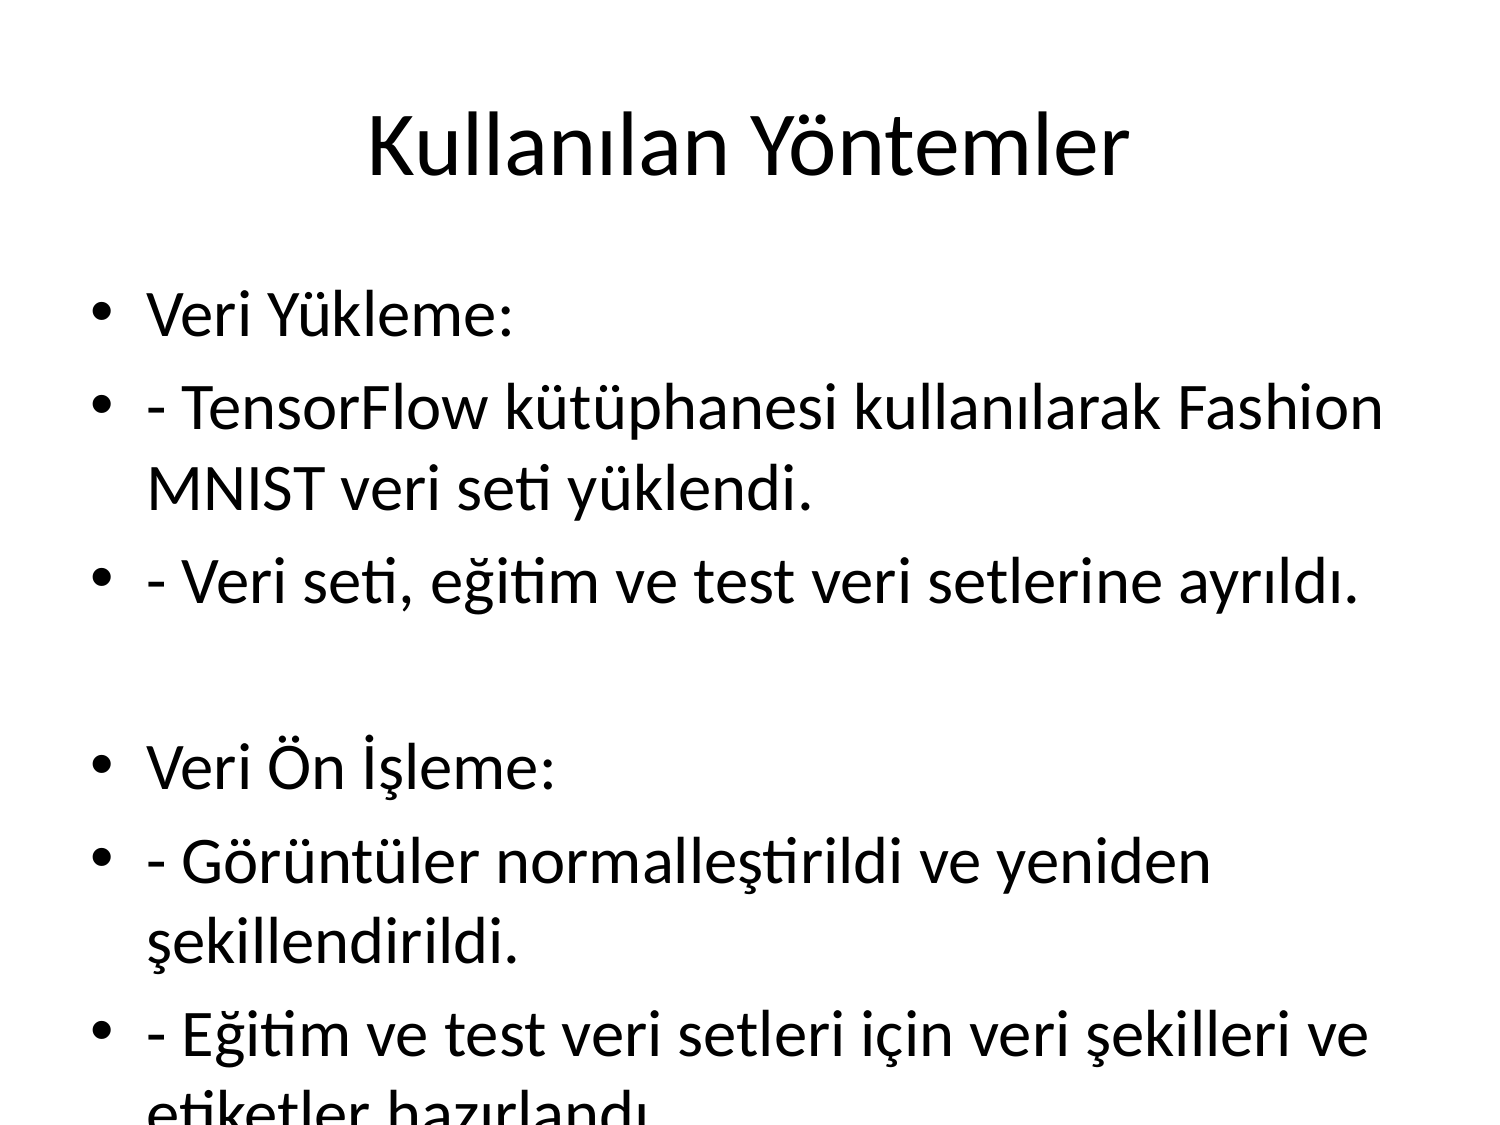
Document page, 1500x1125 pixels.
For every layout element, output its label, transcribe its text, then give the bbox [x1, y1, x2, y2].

list Veri Yükleme: - TensorFlow kütüphanesi kullanılarak Fashion MNIST veri seti yüklendi. - Veri seti, eğitim ve test veri setlerine ayrıldı. Veri Ön İşleme: - Görüntüler normalleştirildi ve yeniden şekillendirildi. - Eğitim ve test veri setleri için veri şekilleri ve etiketler hazırlandı. Modelleme Yöntemleri: - K-Nearest Neighbors (KNN): KNN algoritması kullanılarak sınıflandırma yapıldı. - Support Vector Machine (SVM): SVM algoritması ile sınıflandırma yapıldı. - Convolutional Neural Network (CNN): Derin öğrenme algoritmaları kullanılarak sınıflandırma yapıldı. [75, 262, 1425, 1005]
title Kullanılan Yöntemler [75, 45, 1425, 233]
